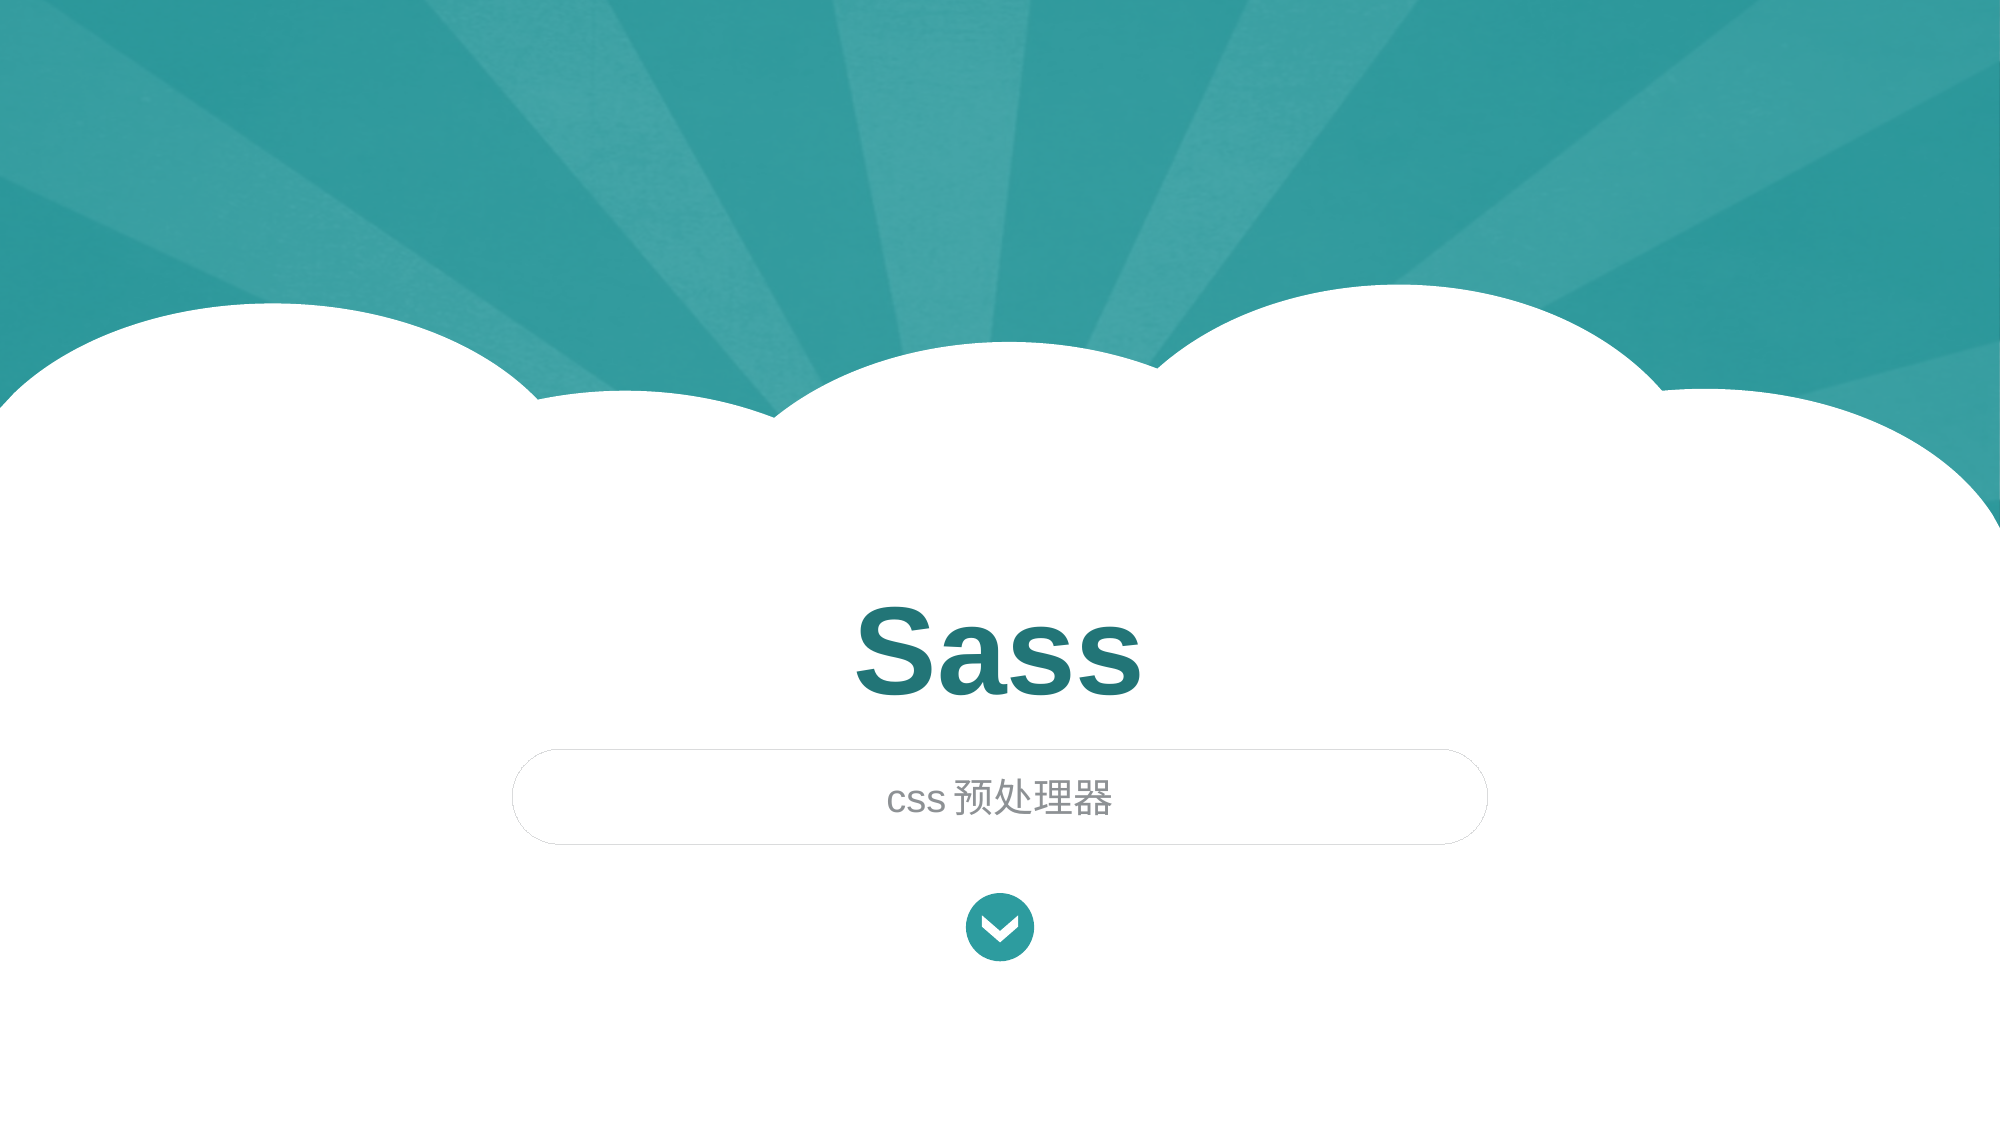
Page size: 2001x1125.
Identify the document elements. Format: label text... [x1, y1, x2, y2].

text_box Sass [156, 453, 1844, 728]
text_box css预处理器 [512, 749, 1488, 845]
